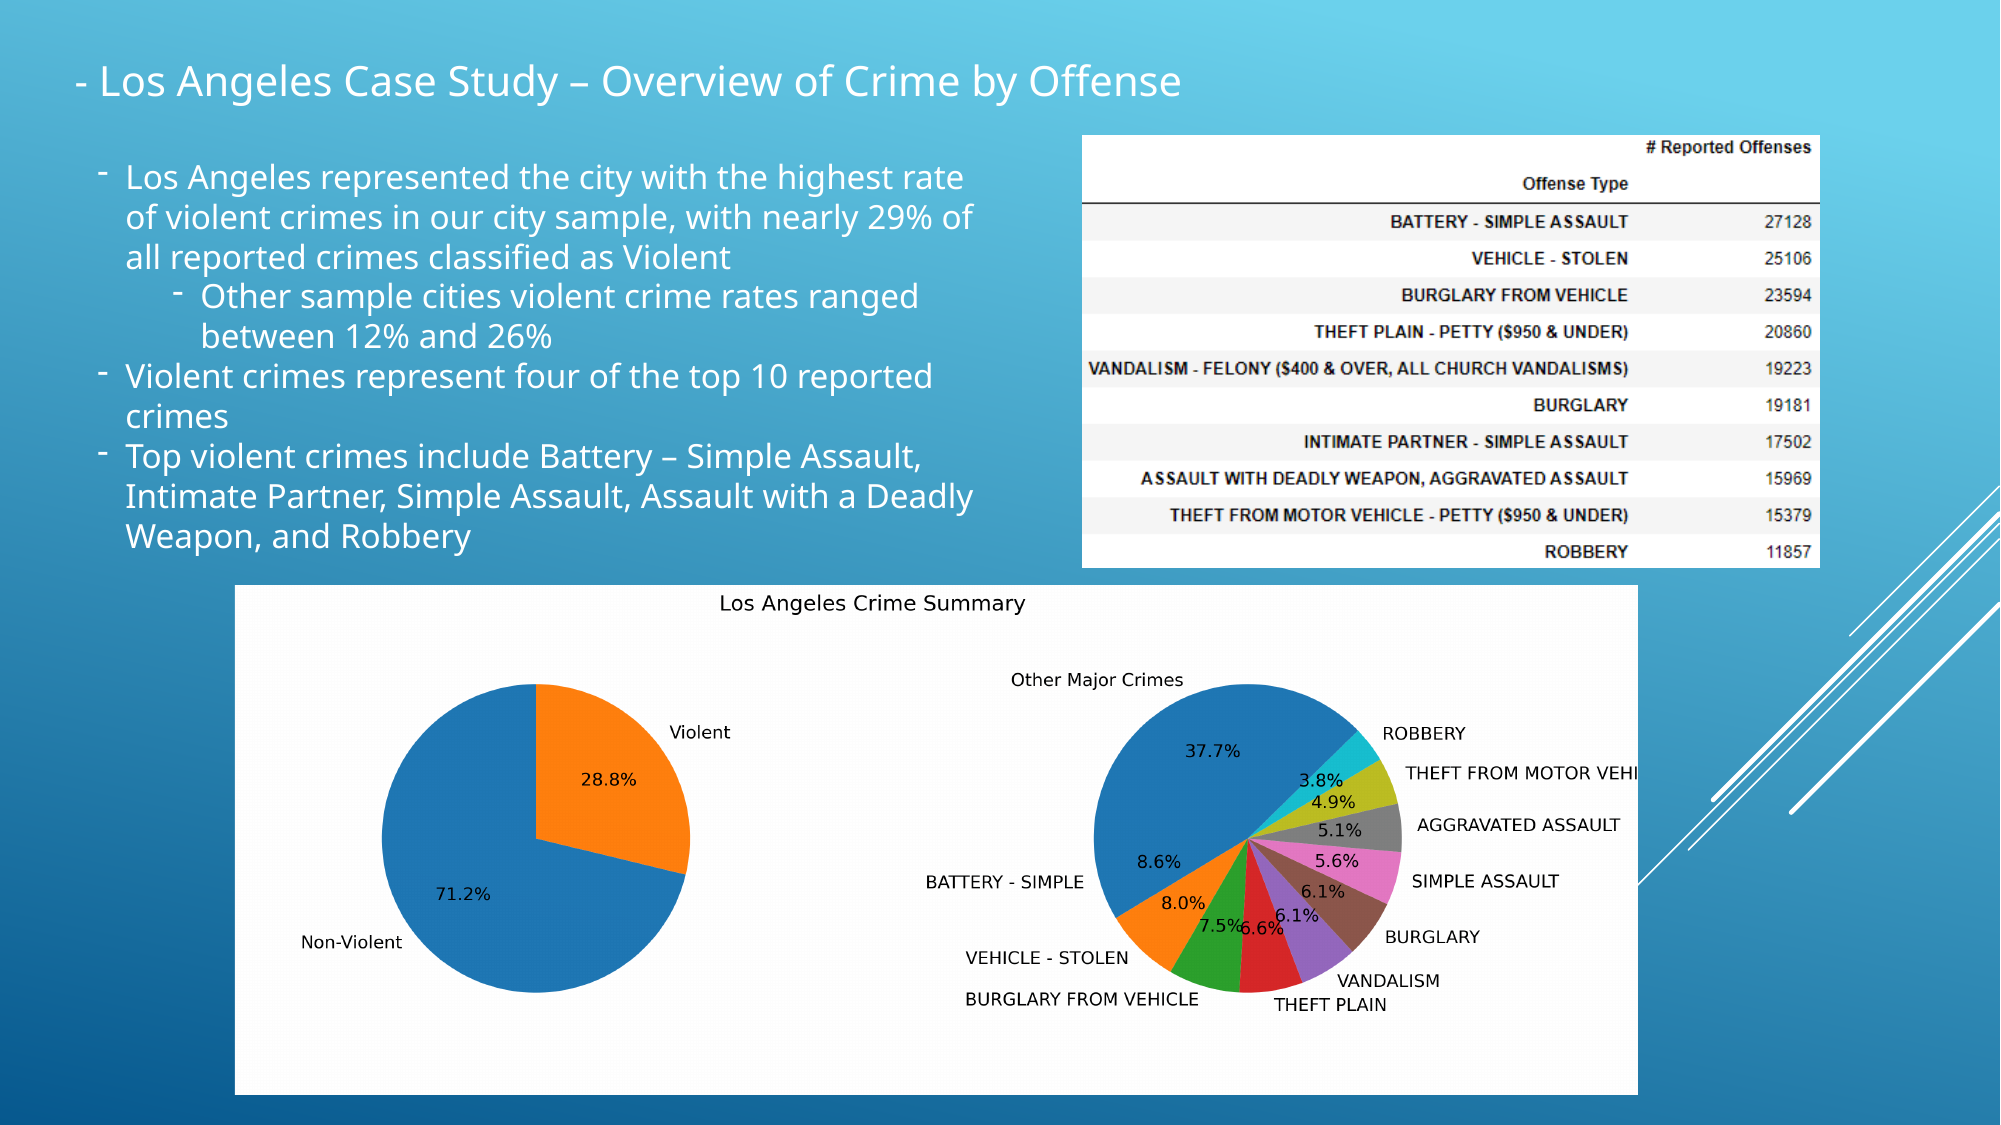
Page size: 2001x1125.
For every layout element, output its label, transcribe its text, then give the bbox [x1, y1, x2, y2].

text_box Los Angeles represented the city with the highest rate of violent crimes in our city sample, with nearly 29% of all reported crimes classified as Violent Other sample cities violent crime rates ranged between 12% and 26% Violent crimes represent four of the top 10 reported crimes Top violent crimes include Battery – Simple Assault, Intimate Partner, Simple Assault, Assault with a Deadly Weapon, and Robbery [82, 148, 1000, 563]
picture [234, 584, 1766, 1096]
text_box - Los Angeles Case Study – Overview of Crime by Offense [59, 47, 1930, 113]
picture [1082, 135, 1820, 568]
